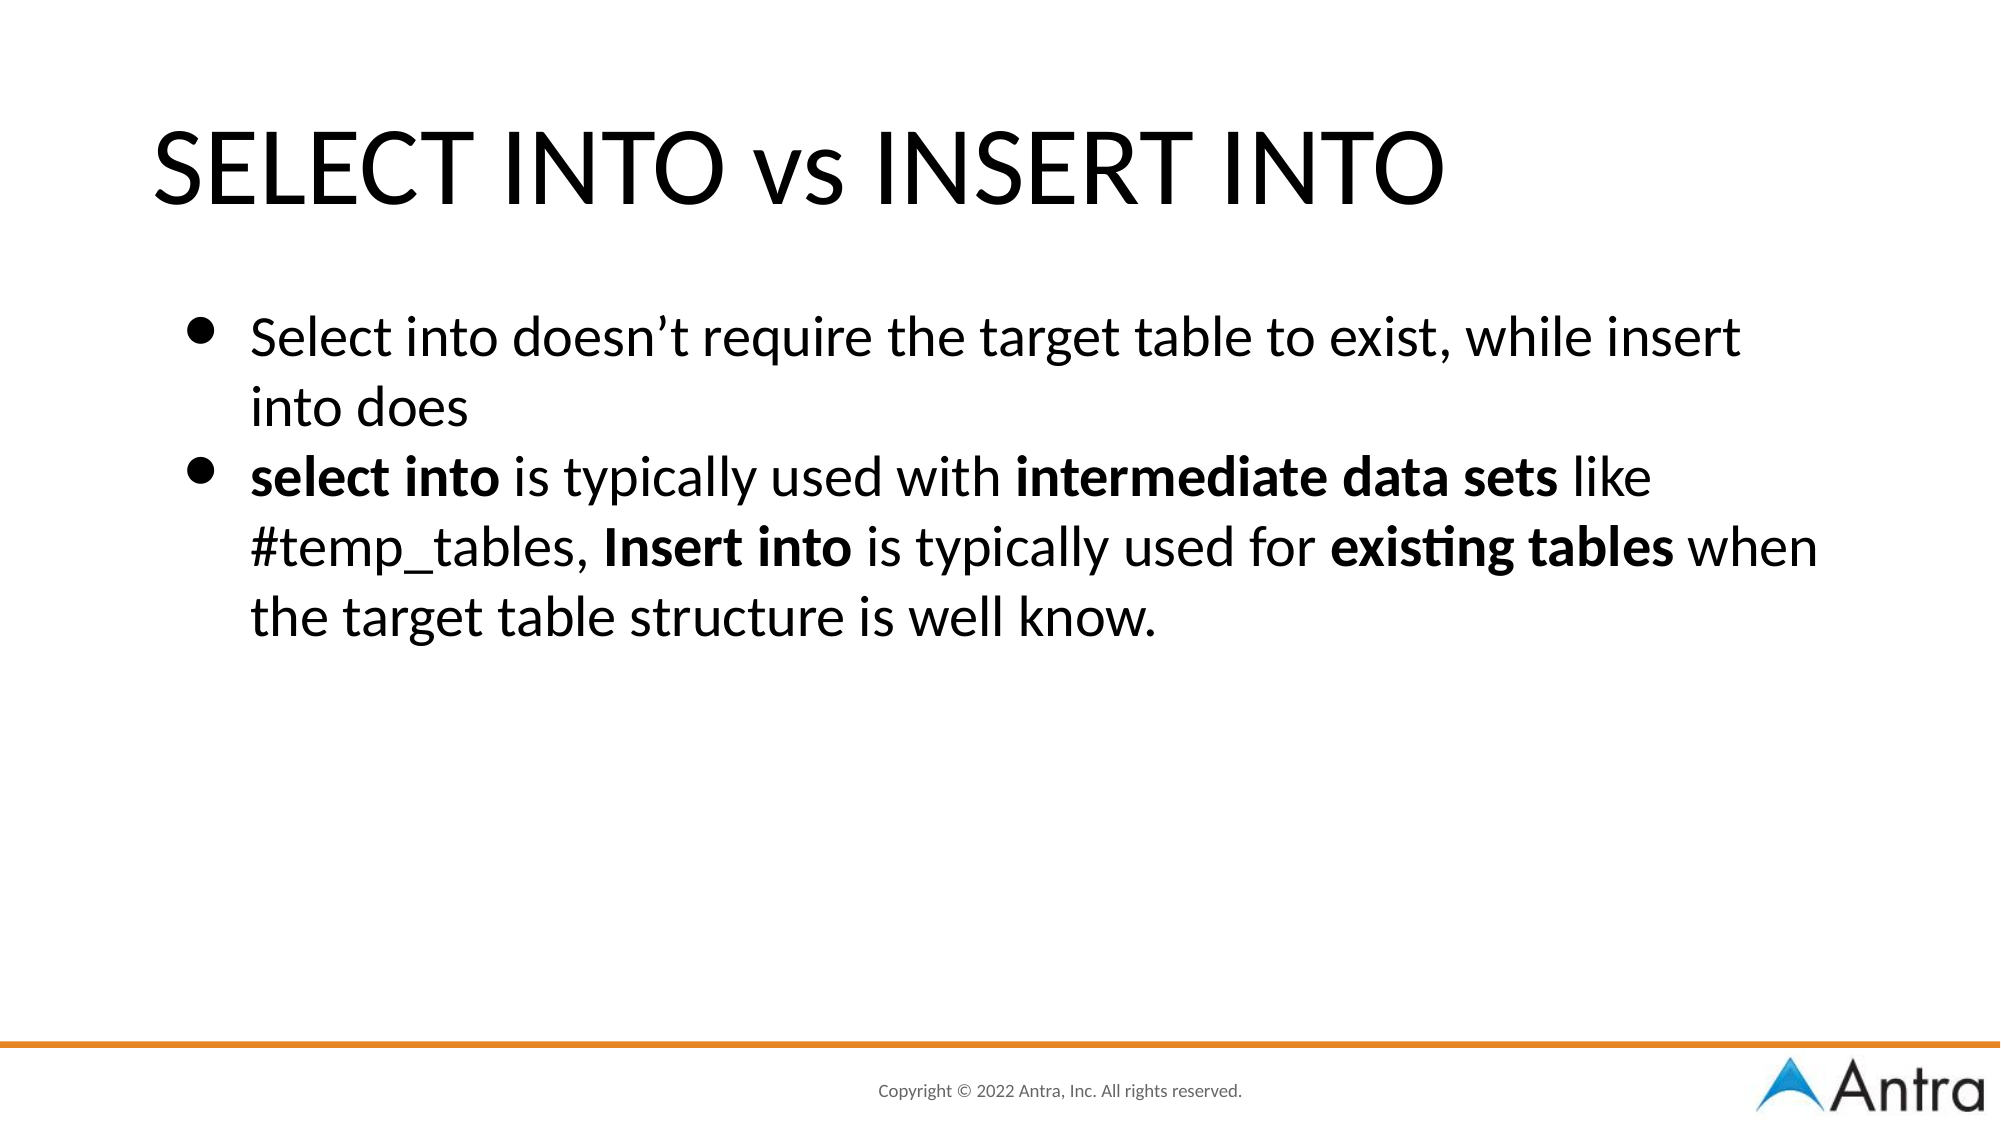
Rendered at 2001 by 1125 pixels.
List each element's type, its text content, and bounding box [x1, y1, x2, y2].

text_box Select into doesn’t require the target table to exist, while insert into does select into is typically used with intermediate data sets like #temp_tables, Insert into is typically used for existing tables when the target table structure is well know. [160, 290, 1840, 1005]
text_box SELECT INTO vs INSERT INTO [137, 59, 1863, 278]
picture [1745, 1048, 1994, 1122]
